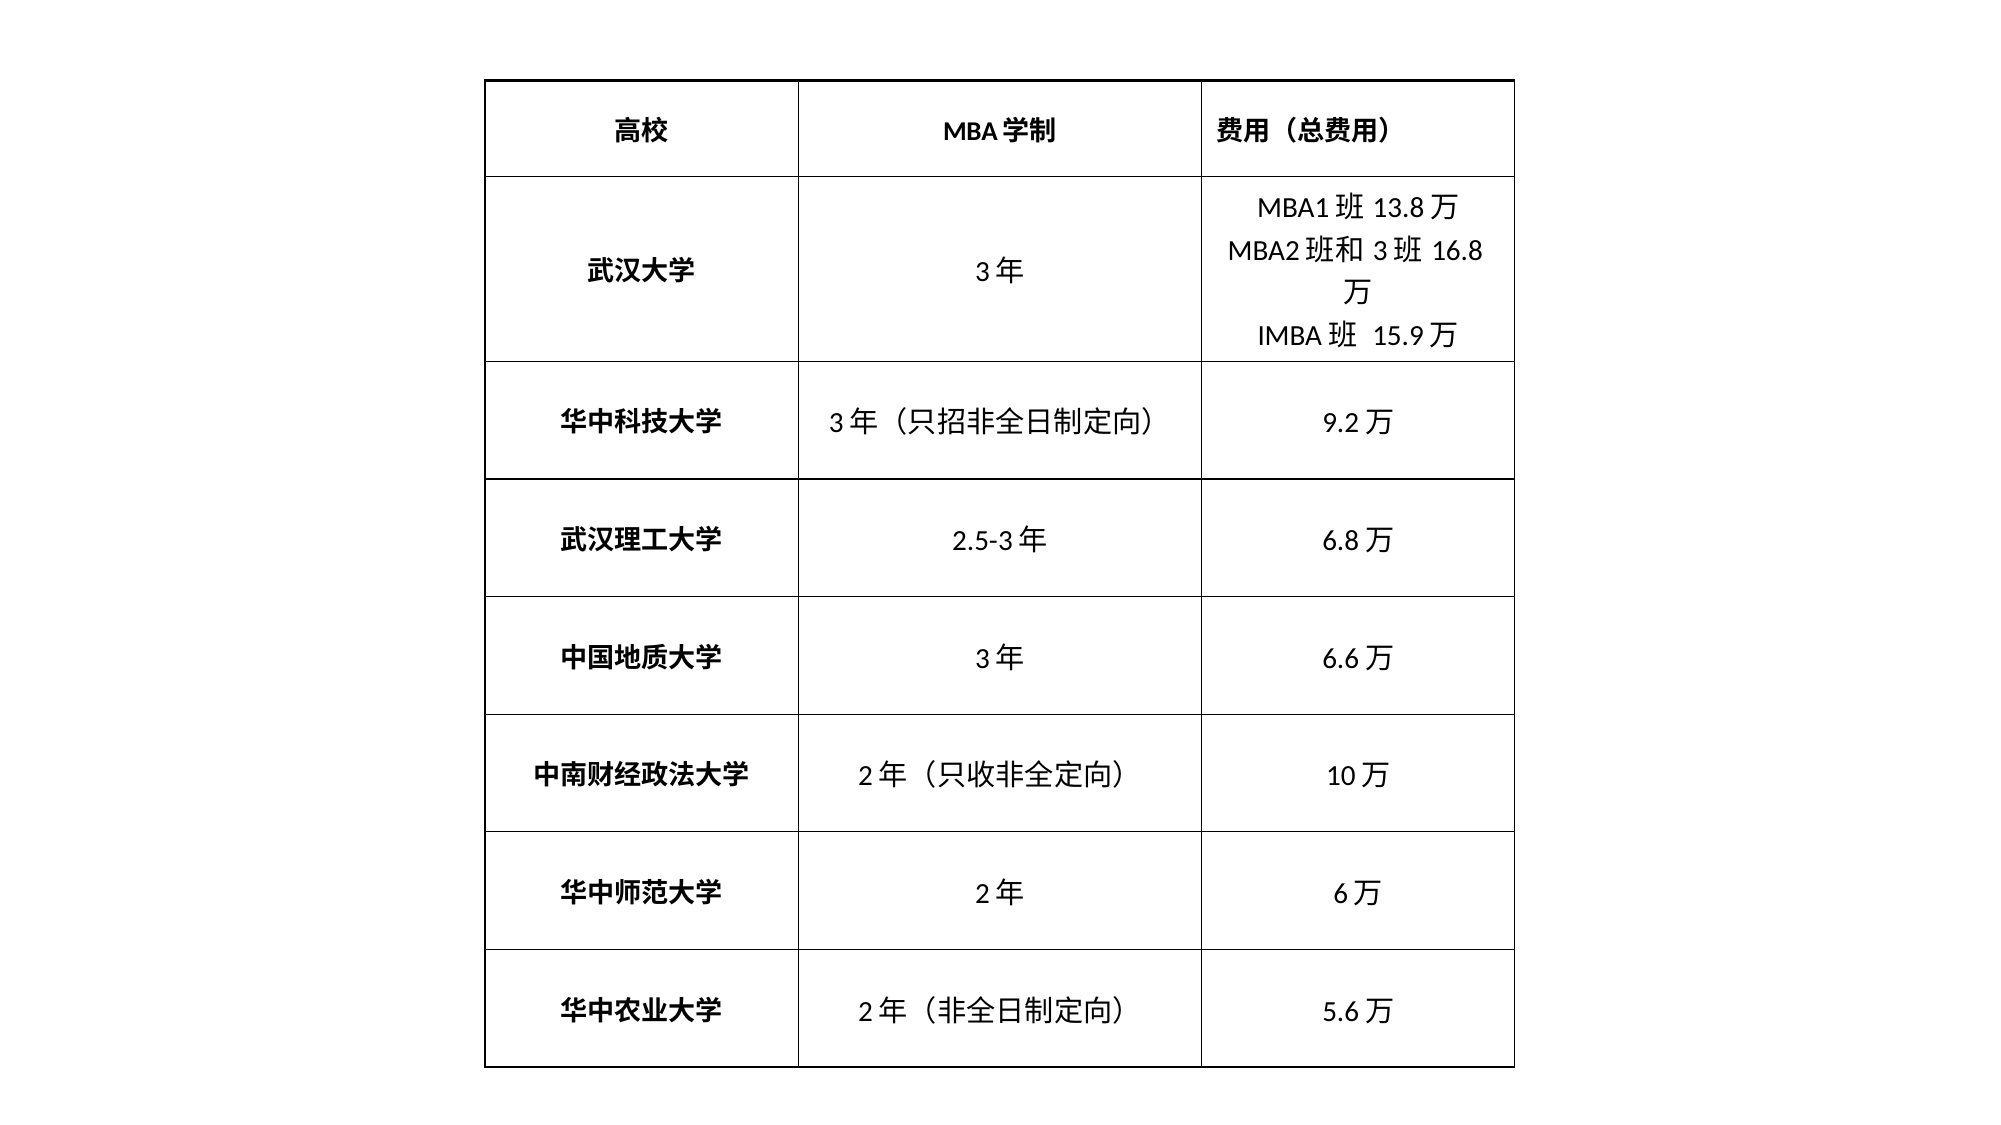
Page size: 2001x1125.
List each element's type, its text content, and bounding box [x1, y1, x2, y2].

table_cell 10万 [1202, 715, 1514, 831]
table_cell 3年 [799, 177, 1201, 361]
table_header MBA学制 [799, 82, 1201, 176]
table_cell 2.5-3年 [799, 480, 1201, 596]
table_cell 3年（只招非全日制定向） [799, 362, 1201, 478]
table_cell 华中科技大学 [486, 362, 798, 478]
table_cell 2年 [799, 832, 1201, 949]
table_cell MBA1班13.8万 MBA2班和3班16.8万 IMBA班 15.9万 [1202, 177, 1514, 361]
table_cell 6万 [1202, 832, 1514, 949]
table_cell 中南财经政法大学 [486, 715, 798, 831]
table_header 费用（总费用） [1202, 82, 1514, 176]
table_cell 武汉大学 [486, 177, 798, 361]
table_cell 3年 [799, 597, 1201, 714]
table_cell 2年（非全日制定向） [799, 950, 1201, 1066]
table_cell 2年（只收非全定向） [799, 715, 1201, 831]
table_cell 9.2万 [1202, 362, 1514, 478]
table_cell 6.8万 [1202, 480, 1514, 596]
table_cell 5.6万 [1202, 950, 1514, 1066]
table_header 高校 [486, 82, 798, 176]
table_cell 华中师范大学 [486, 832, 798, 949]
table_cell 武汉理工大学 [486, 480, 798, 596]
table_cell 华中农业大学 [486, 950, 798, 1066]
table_cell 中国地质大学 [486, 597, 798, 714]
table_cell 6.6万 [1202, 597, 1514, 714]
